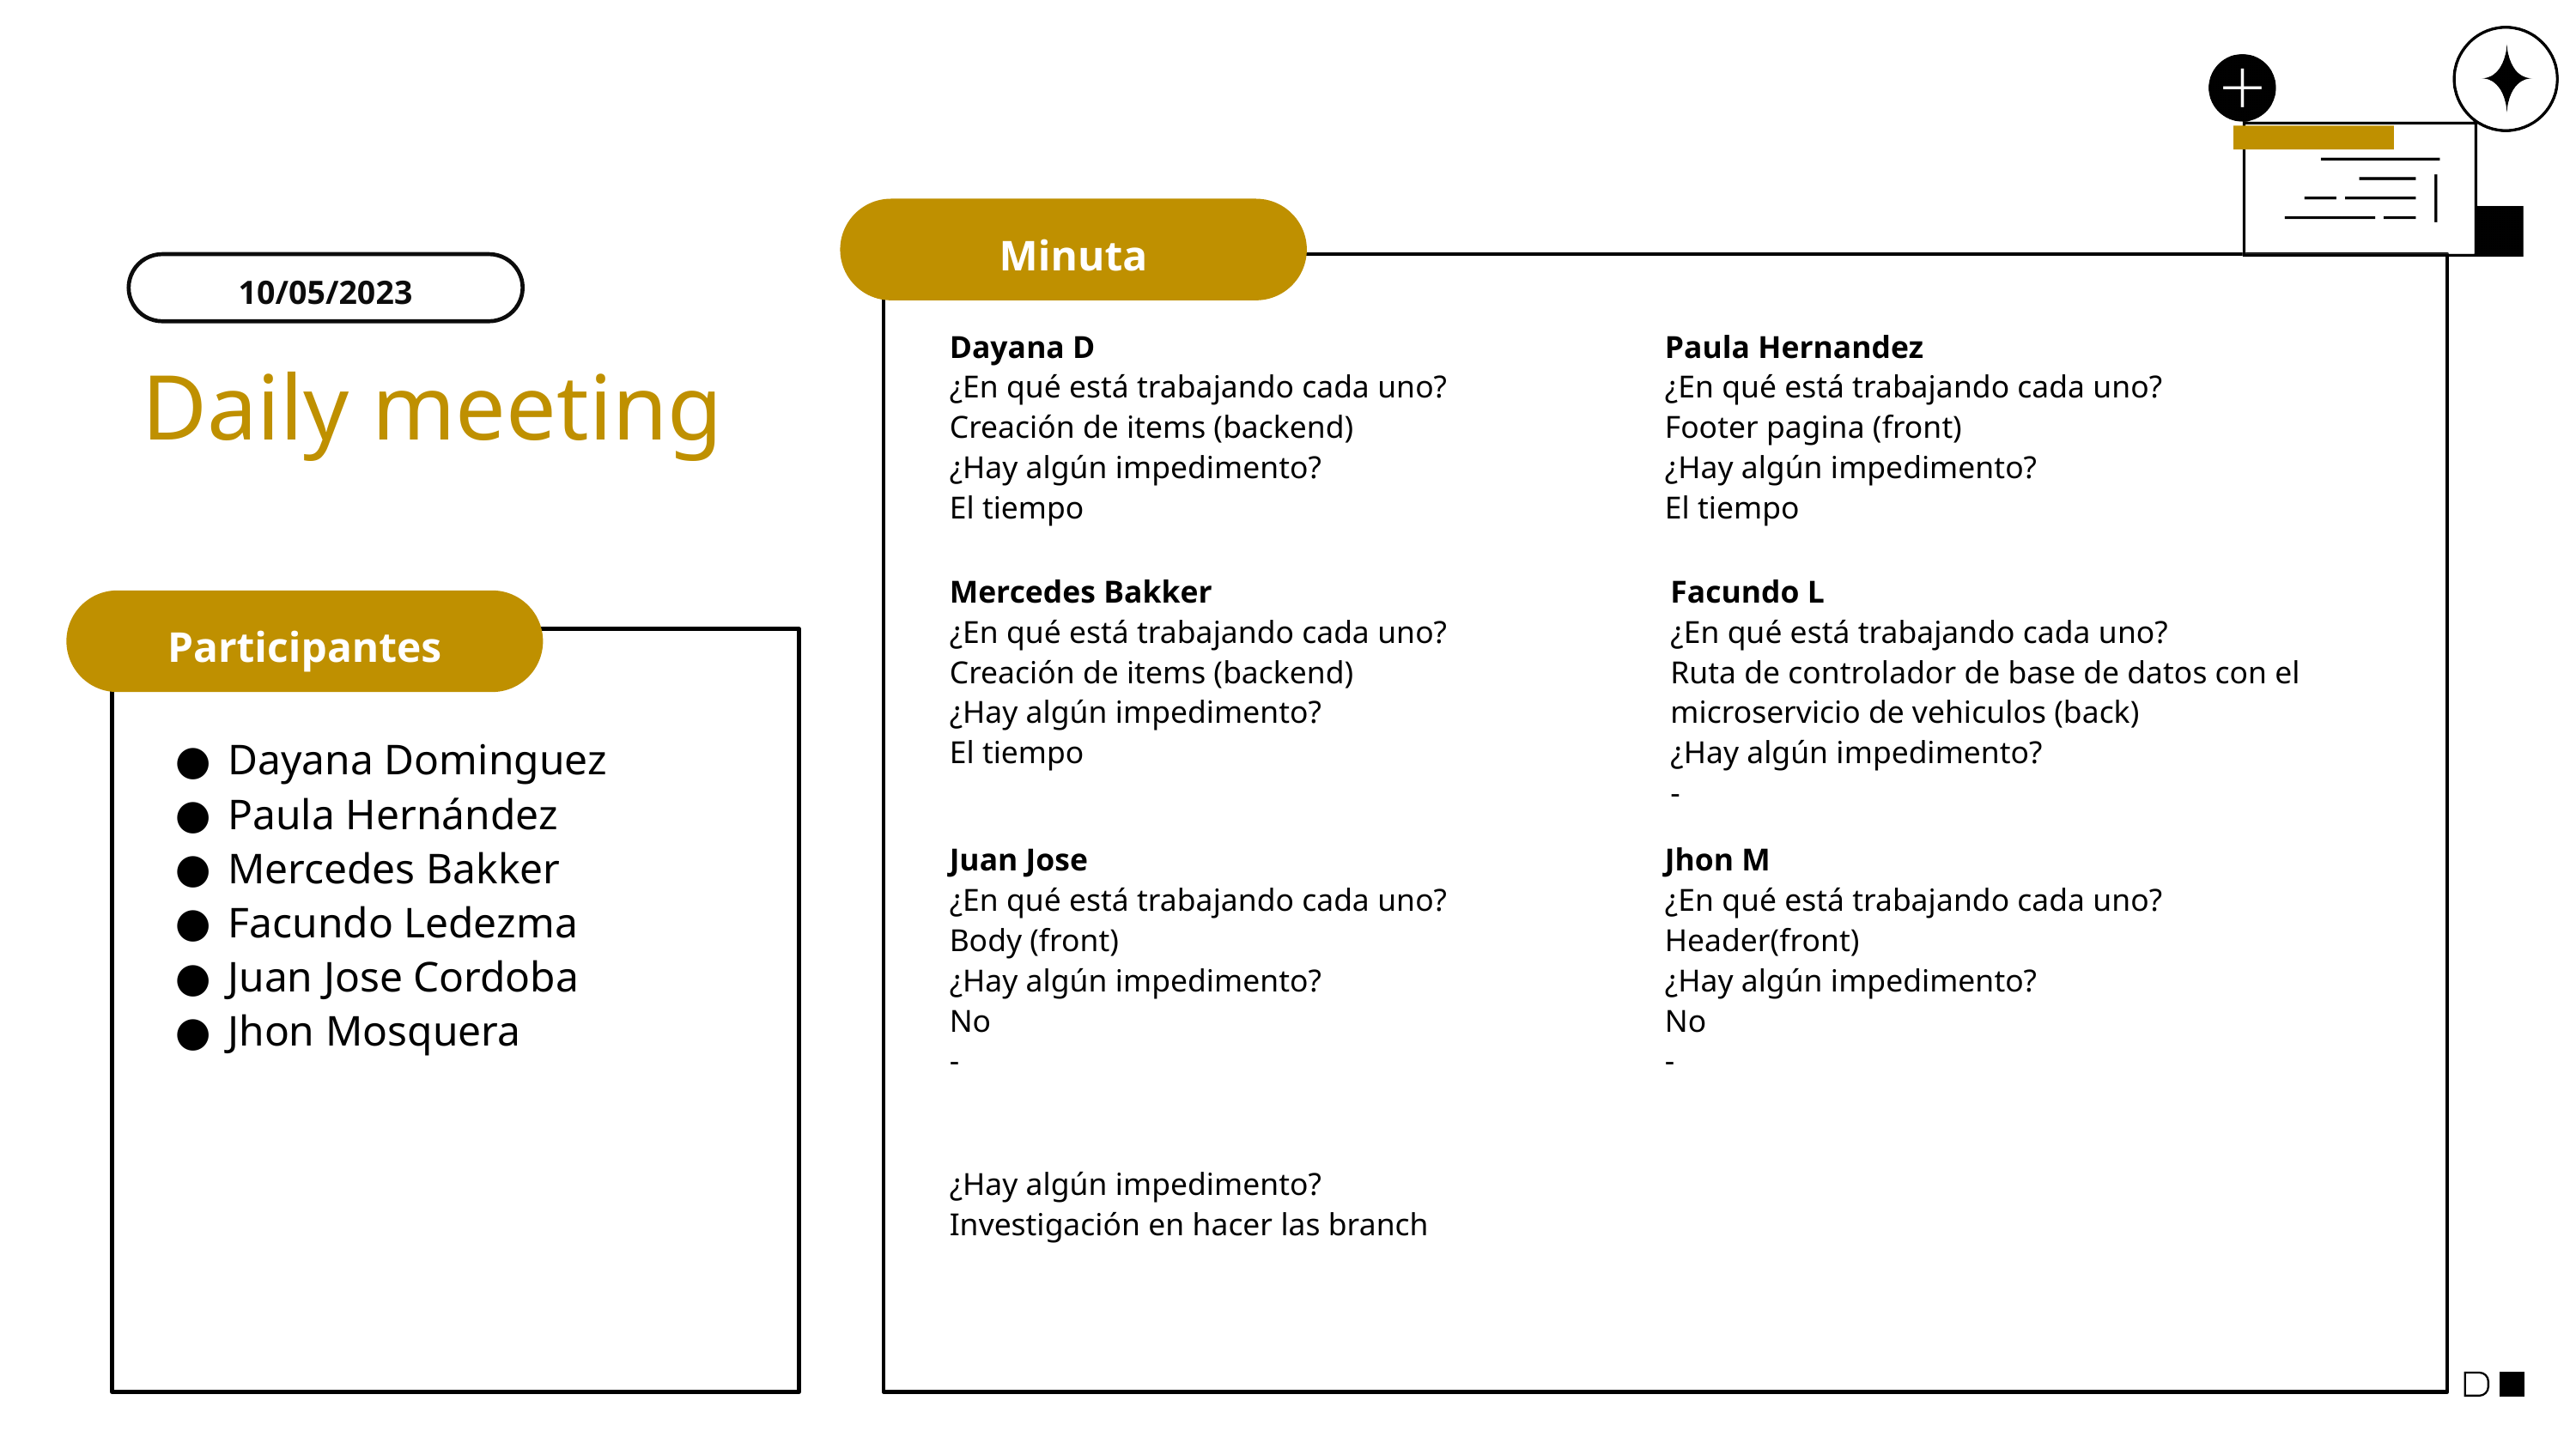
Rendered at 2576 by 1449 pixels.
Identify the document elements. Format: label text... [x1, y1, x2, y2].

text_box [115, 888, 848, 1122]
text_box ¿Hay algún impedimento? Investigación en hacer las branch [949, 1121, 1716, 1242]
text_box Facundo L ¿En qué está trabajando cada uno? Ruta de controlador de base de datos con el microservicio de vehiculos (back) ¿Hay algún impedimento? - [1670, 569, 2436, 810]
text_box Participantes [137, 615, 472, 671]
text_box [112, 628, 799, 1392]
text_box 10/05/2023 [150, 255, 501, 324]
text_box Paula Hernandez ¿En qué está trabajando cada uno? Footer pagina (front) ¿Hay algún impedimento? El tiempo [1665, 324, 2442, 525]
text_box Minuta [906, 224, 1241, 279]
text_box Jhon M ¿En qué está trabajando cada uno? Header(front) ¿Hay algún impedimento? No - [1664, 837, 2431, 1078]
text_box Dayana D ¿En qué está trabajando cada uno? Creación de items (backend) ¿Hay algún impedimento? El tiempo [949, 324, 1627, 525]
text_box [883, 254, 2448, 1392]
picture [2141, 21, 2560, 257]
text_box [840, 198, 1307, 300]
text_box [501, 256, 523, 319]
text_box [66, 590, 544, 693]
text_box Dayana Dominguez Paula Hernández Mercedes Bakker Facundo Ledezma Juan Jose Cordoba Jhon Mosquera [163, 729, 762, 1055]
text_box Juan Jose ¿En qué está trabajando cada uno? Body (front) ¿Hay algún impedimento? No - [949, 837, 1664, 1078]
title Daily meeting [128, 350, 817, 459]
text_box [128, 256, 150, 319]
text_box Mercedes Bakker ¿En qué está trabajando cada uno? Creación de items (backend) ¿Hay algún impedimento? El tiempo [949, 569, 1627, 770]
